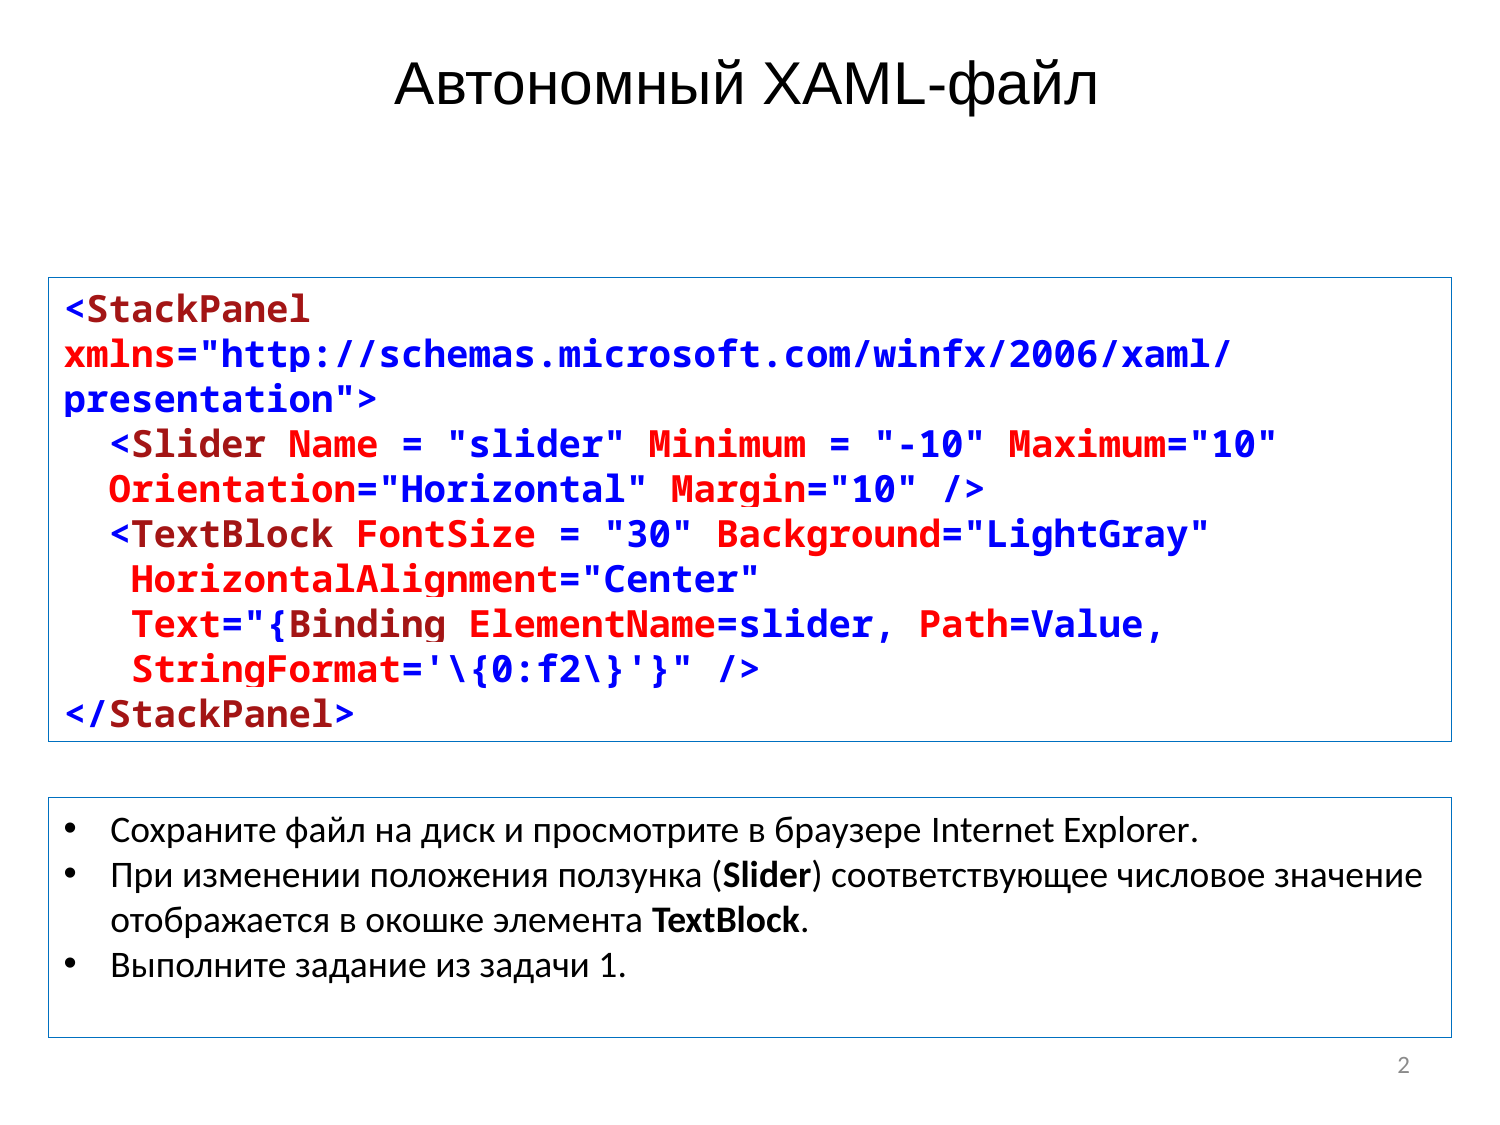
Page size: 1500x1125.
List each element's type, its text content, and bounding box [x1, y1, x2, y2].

title Автономный XAML-файл [70, 24, 1425, 146]
slide_number 2 [1074, 1038, 1425, 1103]
text_box Сохраните файл на диск и просмотрите в браузере Internet Explorer. При изменении положения ползунка (Slider) соответствующее числовое значение отображается в окошке элемента TextBlock. Выполните задание из задачи 1. [48, 797, 1452, 1038]
text_box <StackPanel xmlns="http://schemas.microsoft.com/winfx/2006/xaml/presentation"> <Slider Name = "slider" Minimum = "-10" Maximum="10" Orientation="Horizontal" Margin="10" /> <TextBlock FontSize = "30" Background="LightGray" HorizontalAlignment="Center" Text="{Binding ElementName=slider, Path=Value, StringFormat='\{0:f2\}'}" /> </StackPanel> [48, 277, 1452, 742]
